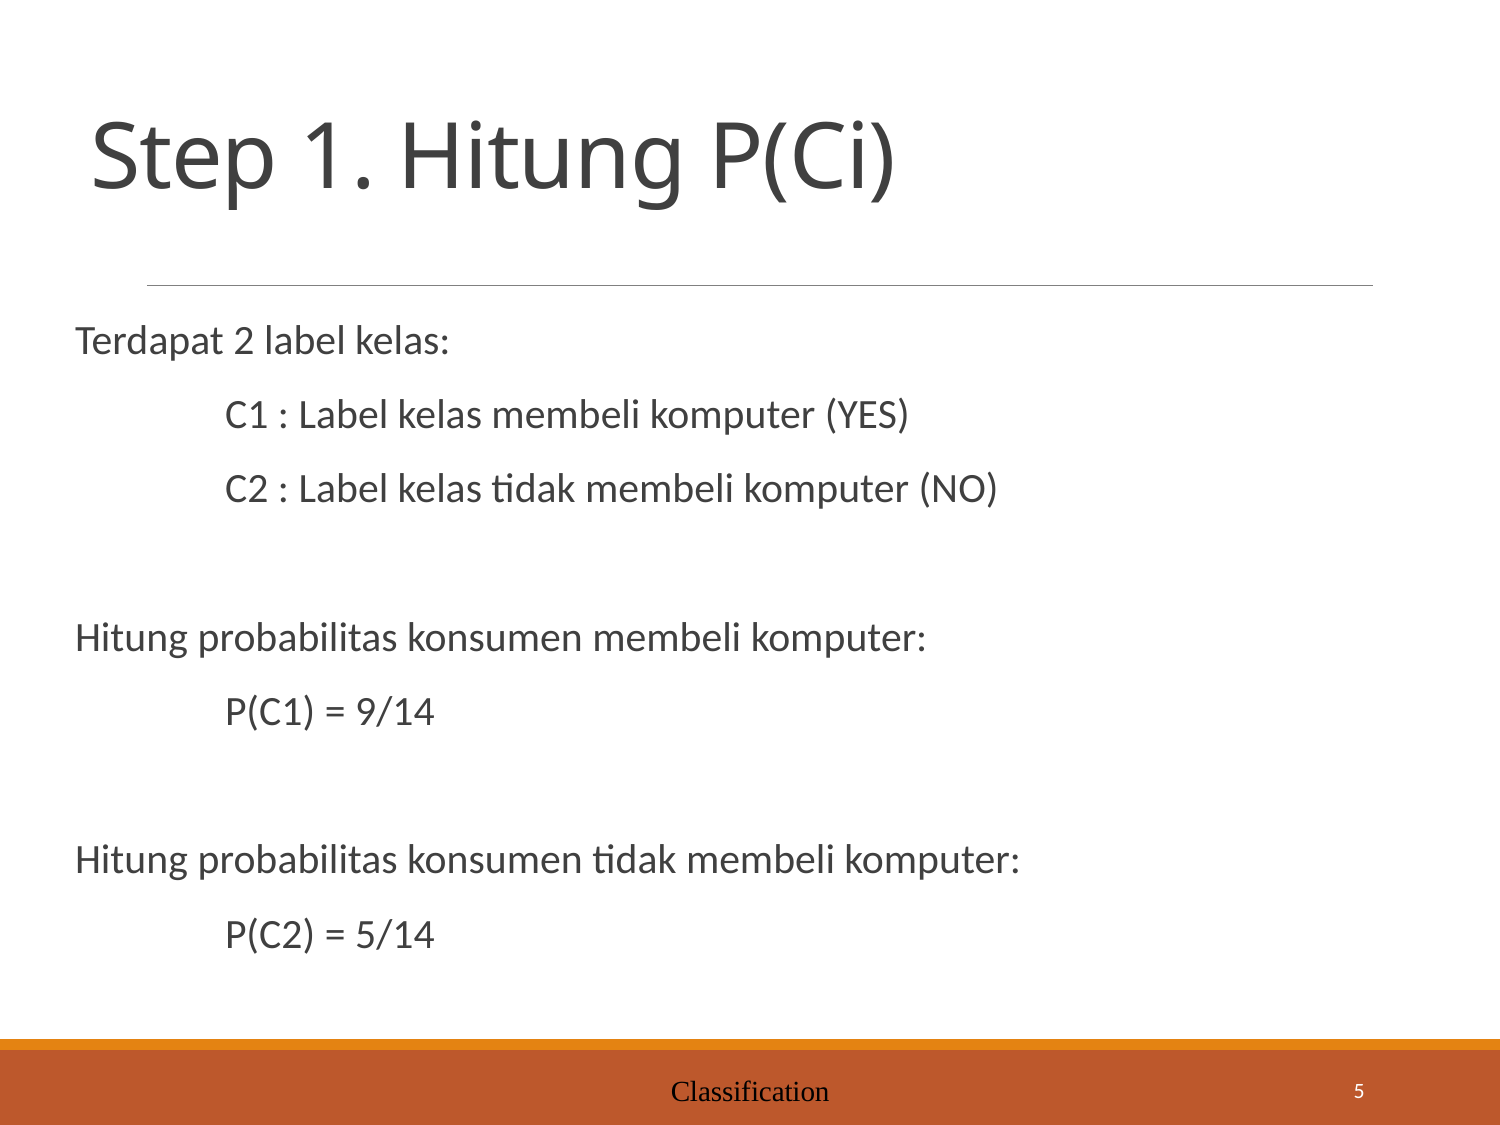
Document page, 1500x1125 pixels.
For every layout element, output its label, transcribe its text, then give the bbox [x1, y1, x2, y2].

footer Classification [453, 1059, 1047, 1120]
list Terdapat 2 label kelas: C1 : Label kelas membeli komputer (YES) C2 : Label kelas tidak membeli komputer (NO) Hitung probabilitas konsumen membeli komputer: P(C1) = 9/14 Hitung probabilitas konsumen tidak membeli komputer: P(C2) = 5/14 [75, 310, 1425, 1104]
title Step 1. Hitung P(Ci) [75, 52, 1425, 216]
slide_number 5 [1218, 1059, 1380, 1120]
